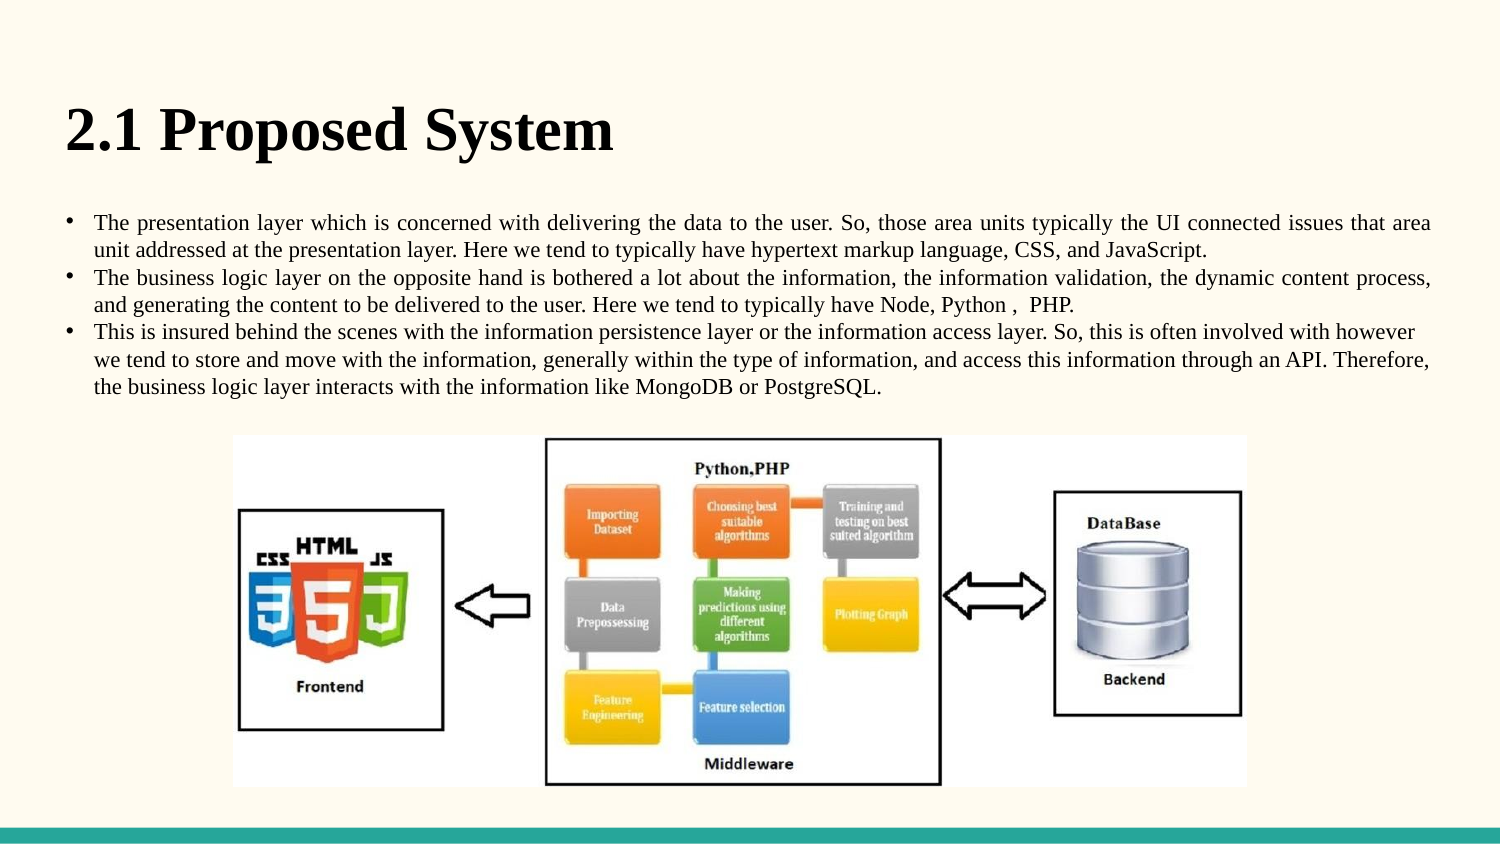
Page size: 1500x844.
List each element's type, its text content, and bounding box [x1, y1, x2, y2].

text_box 2.1 Proposed System [51, 72, 1449, 174]
text_box The presentation layer which is concerned with delivering the data to the user. So, those area units typically the UI connected issues that area unit addressed at the presentation layer. Here we tend to typically have hypertext markup language, CSS, and JavaScript. The business logic layer on the opposite hand is bothered a lot about the information, the information validation, the dynamic content process, and generating the content to be delivered to the user. Here we tend to typically have Node, Python , PHP. This is insured behind the scenes with the information persistence layer or the information access layer. So, this is often involved with however we tend to store and move with the information, generally within the type of information, and access this information through an API. Therefore, the business logic layer interacts with the information like MongoDB or PostgreSQL. [51, 192, 1449, 750]
picture [233, 435, 1248, 787]
